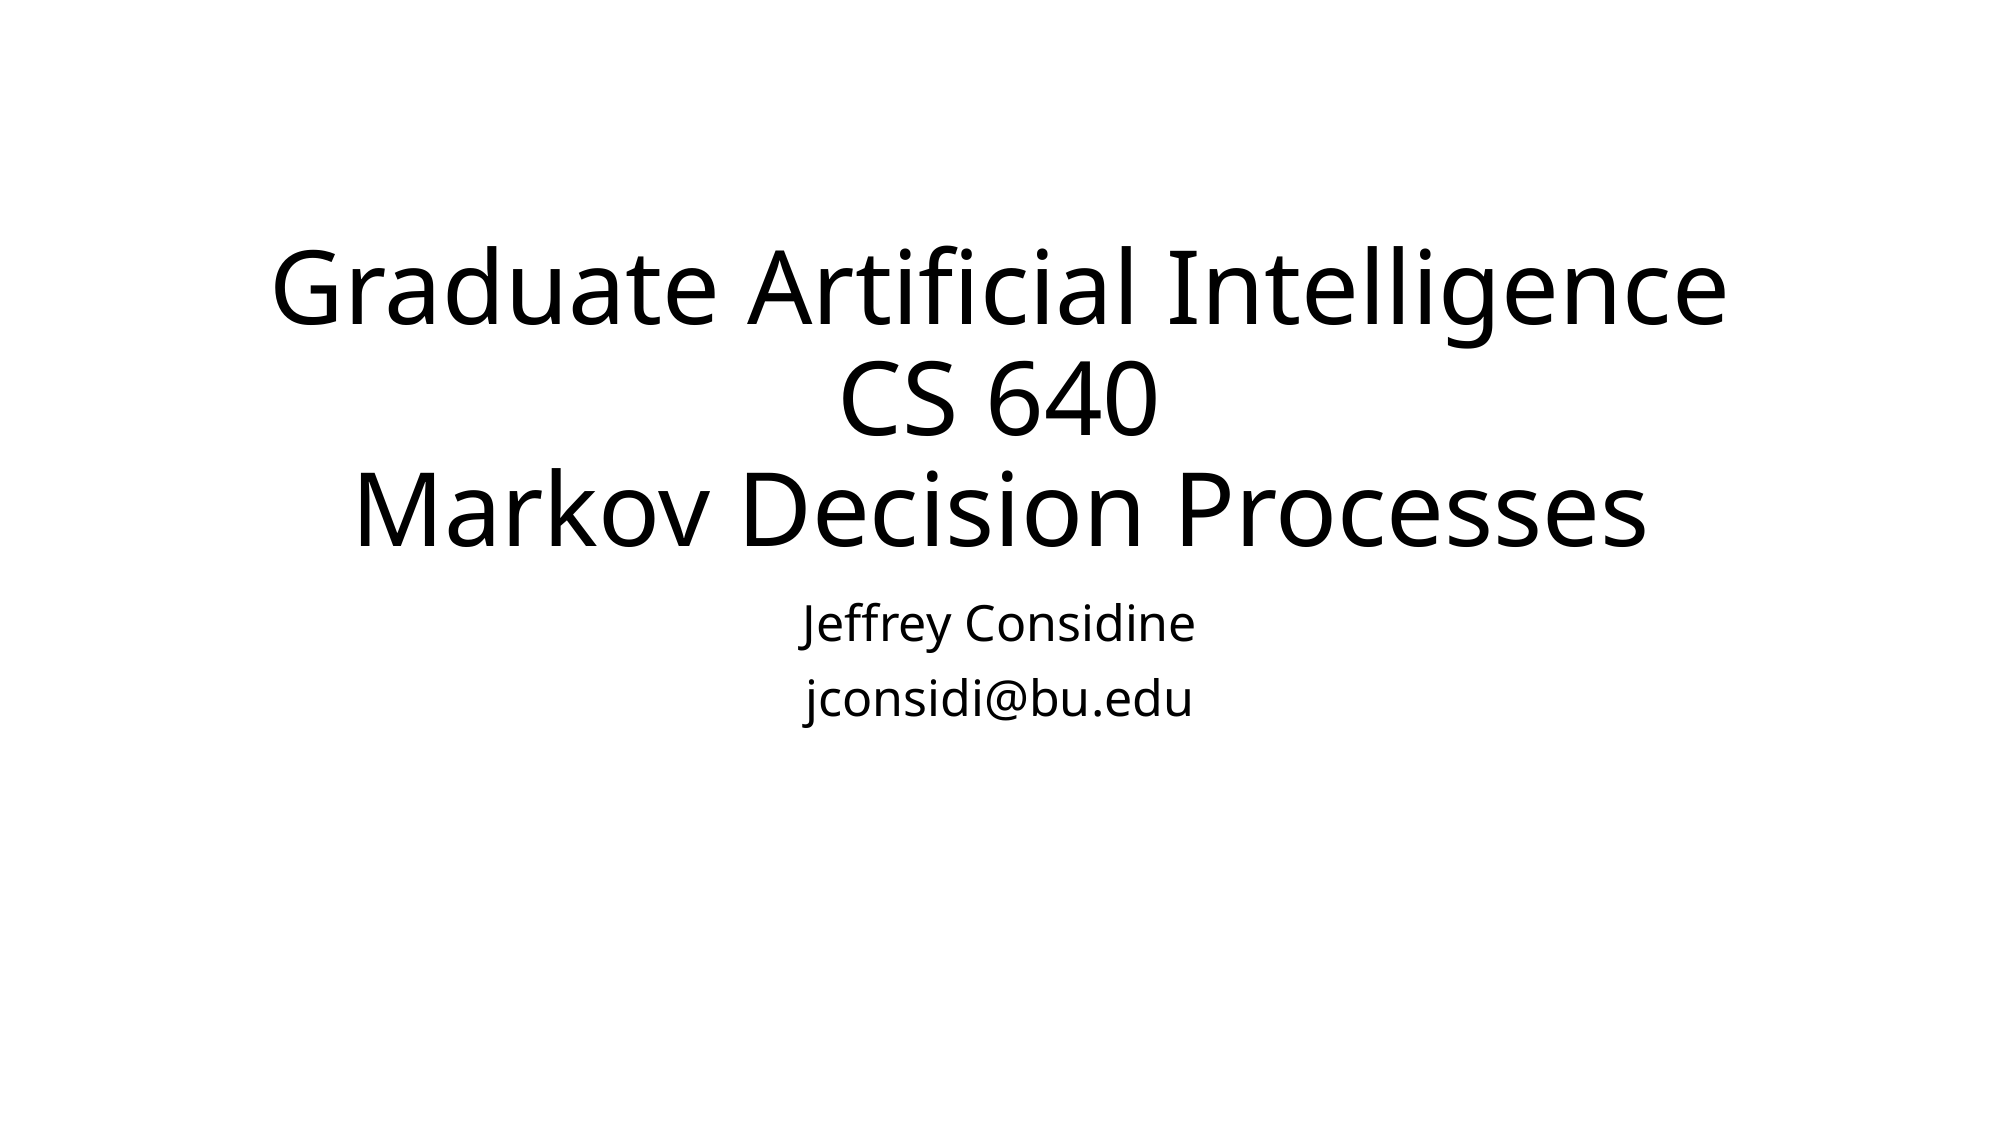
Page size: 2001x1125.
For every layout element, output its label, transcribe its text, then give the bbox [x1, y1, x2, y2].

title Graduate Artificial Intelligence CS 640 Markov Decision Processes [249, 184, 1750, 576]
subtitle Jeffrey Considine jconsidi@bu.edu [249, 590, 1750, 863]
